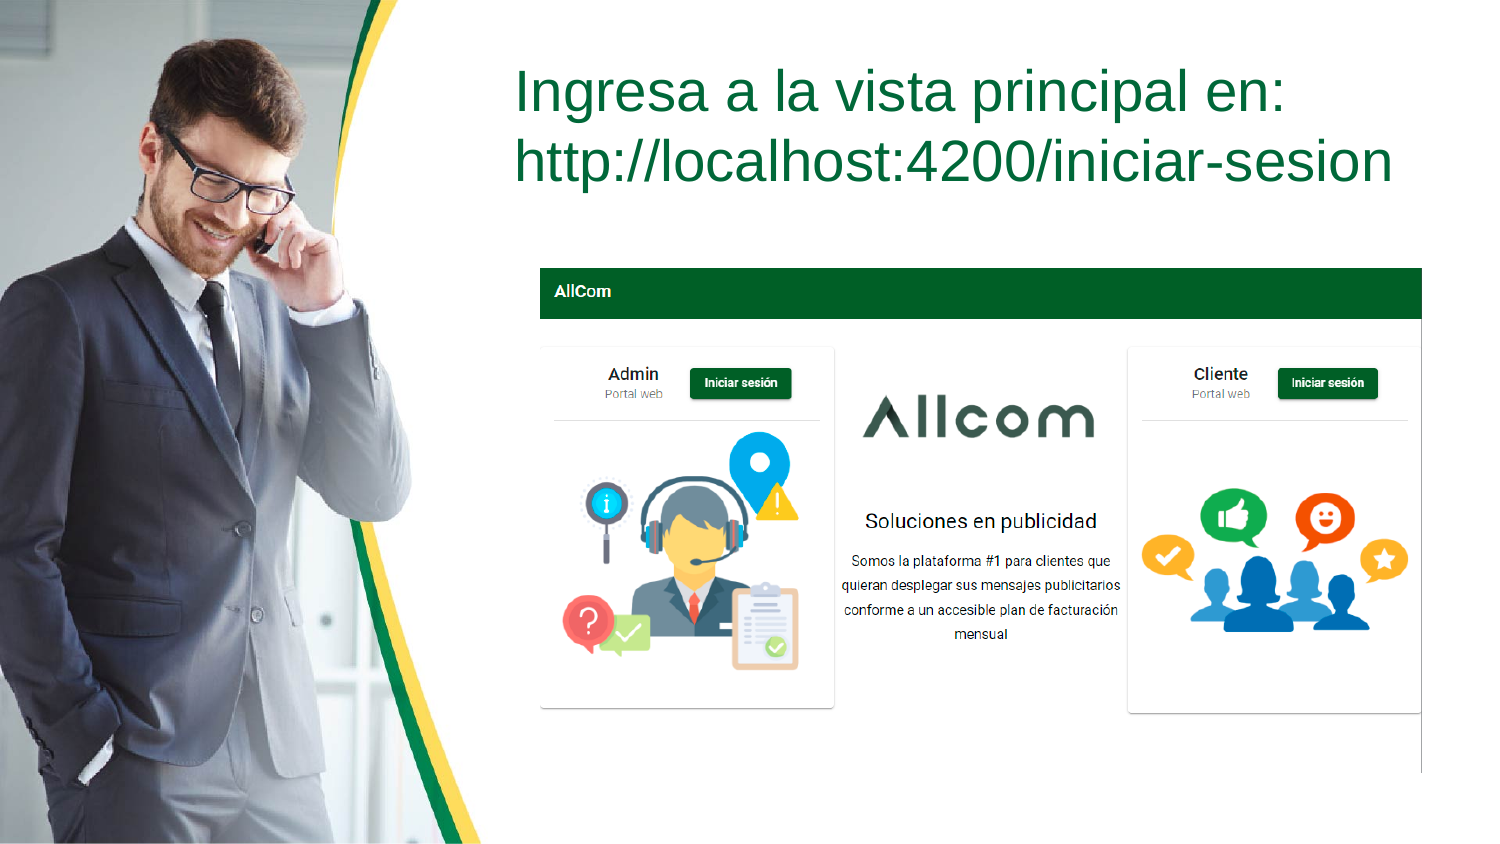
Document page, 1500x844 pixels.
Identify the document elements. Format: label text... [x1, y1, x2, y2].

picture [0, 0, 1499, 844]
title Ingresa a la vista principal en: http://localhost:4200/iniciar-sesion [499, 52, 1463, 194]
